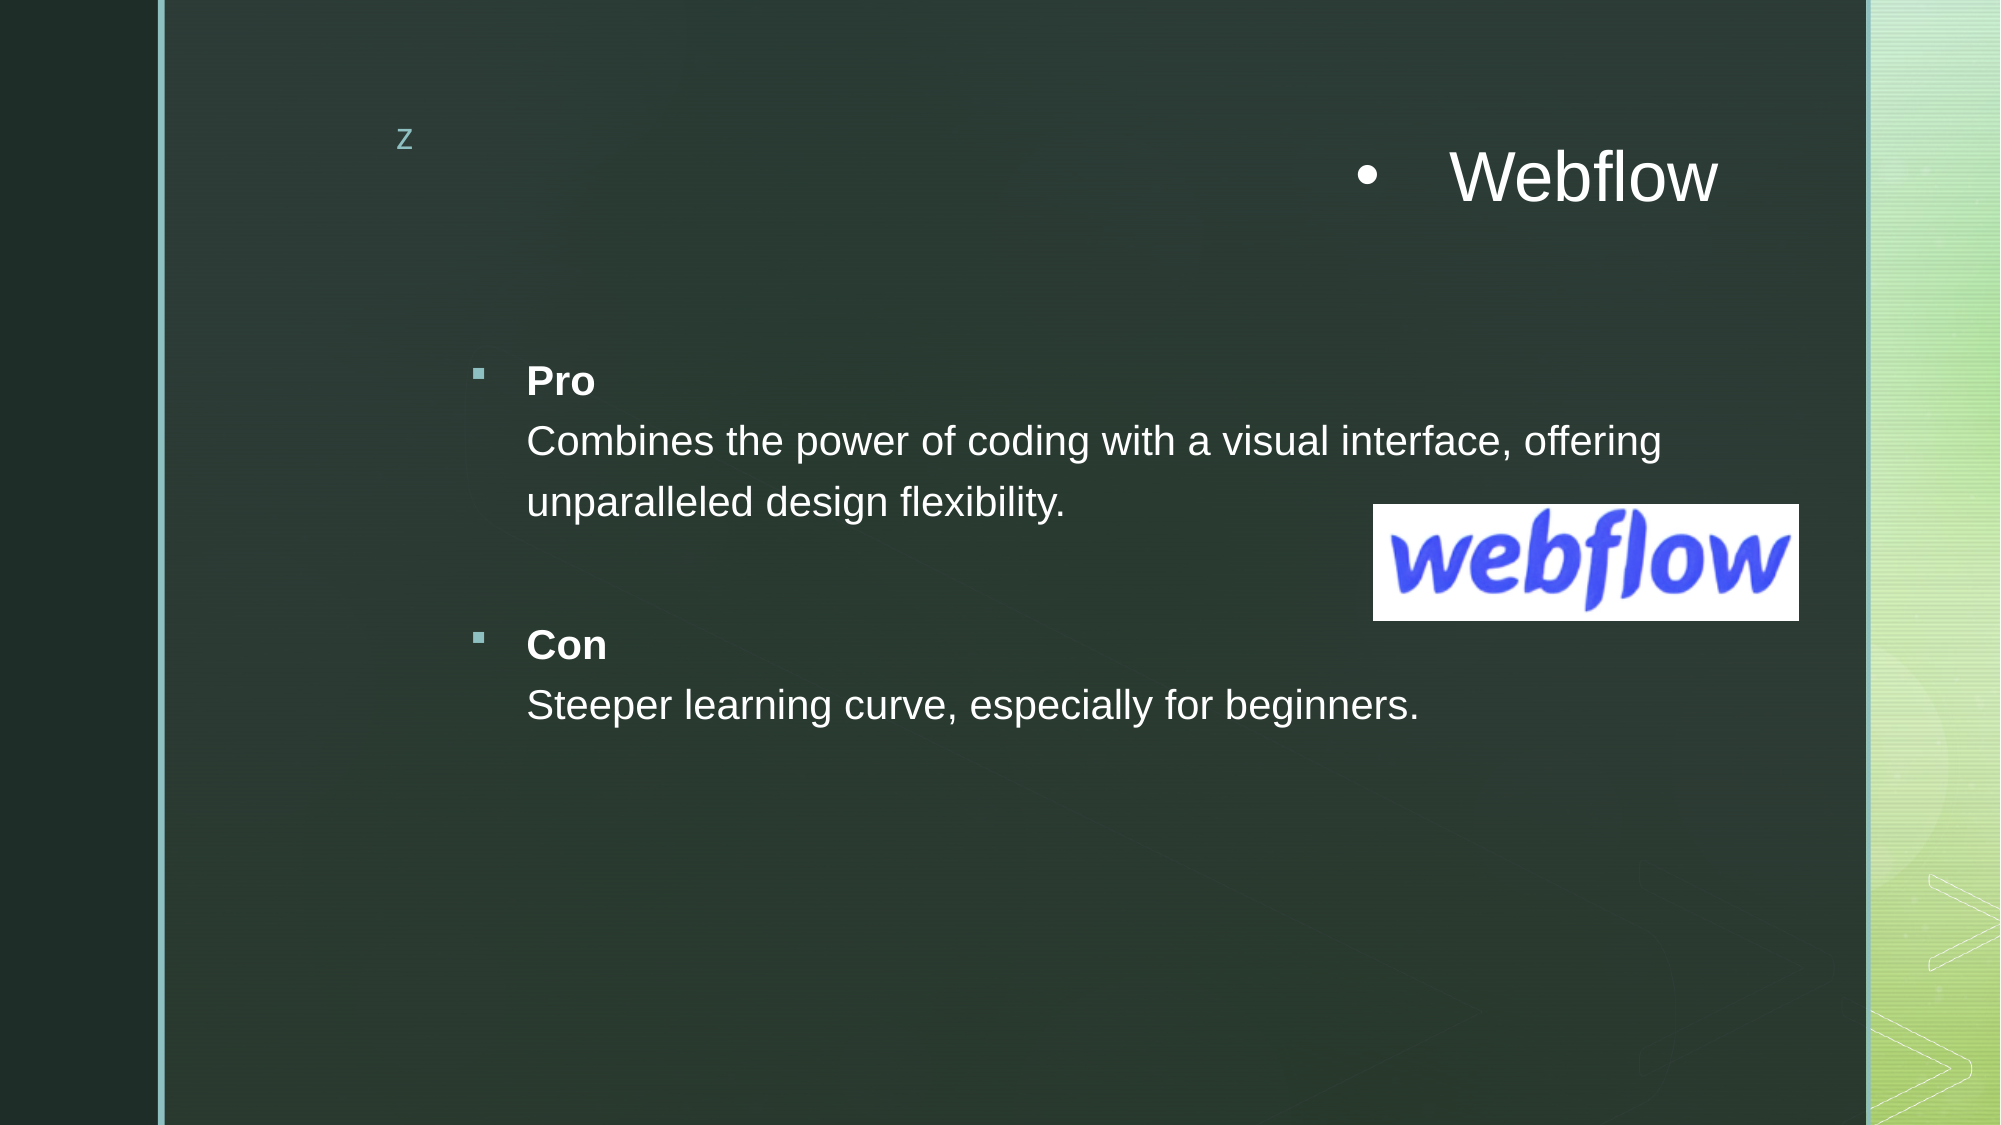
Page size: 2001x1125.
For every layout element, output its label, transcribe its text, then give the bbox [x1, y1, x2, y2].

list Pro Combines the power of coding with a visual interface, offering unparalleled design flexibility. Con Steeper learning curve, especially for beginners. [454, 336, 1734, 993]
title Webflow [428, 132, 1734, 310]
picture [1871, 0, 2001, 1125]
picture [1373, 504, 1799, 621]
